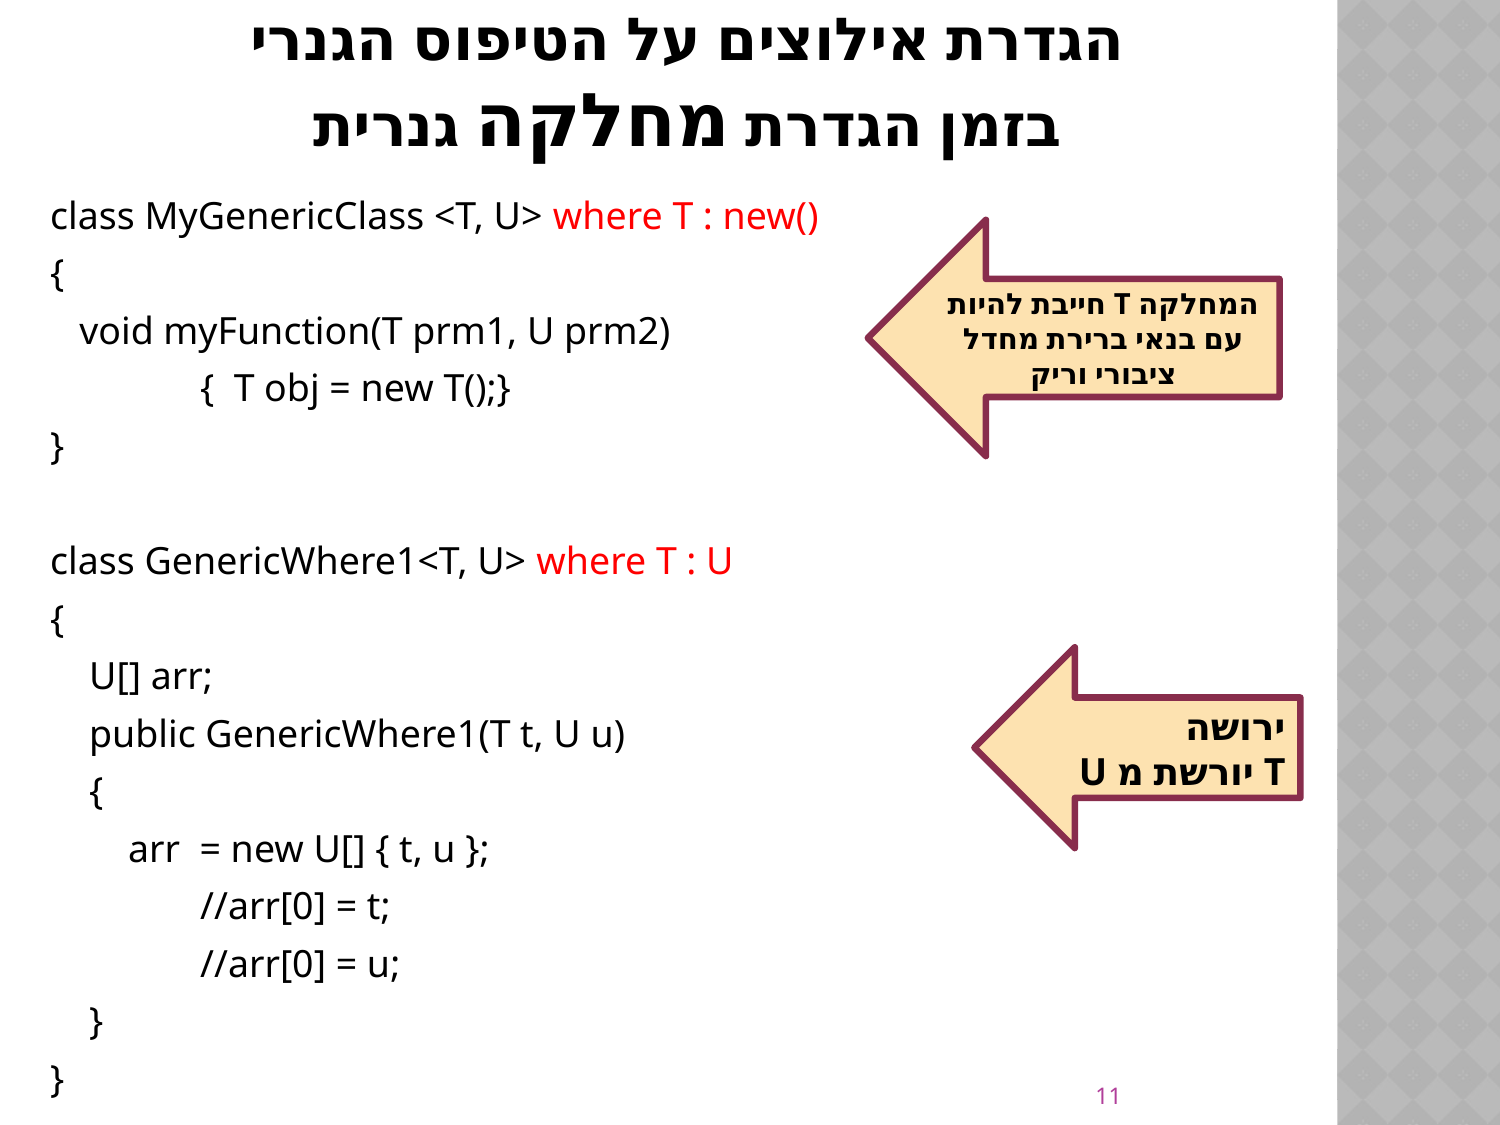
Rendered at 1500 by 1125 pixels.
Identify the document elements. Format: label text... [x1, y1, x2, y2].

text_box ירושה T יורשת מ U [971, 644, 1304, 852]
list class MyGenericClass <T, U> where T : new() { void myFunction(T prm1, U prm2) { T obj = new T();} } class GenericWhere1<T, U> where T : U { U[] arr; public GenericWhere1(T t, U u) { arr = new U[] { t, u }; //arr[0] = t; //arr[0] = u; } } [35, 184, 1341, 1113]
title הגדרת אילוצים על הטיפוס הגנרי בזמן הגדרת מחלקה גנרית [23, 0, 1353, 161]
slide_number 11 [1025, 1075, 1122, 1113]
text_box המחלקה T חייבת להיות עם בנאי ברירת מחדל ציבורי וריק [864, 216, 1283, 460]
